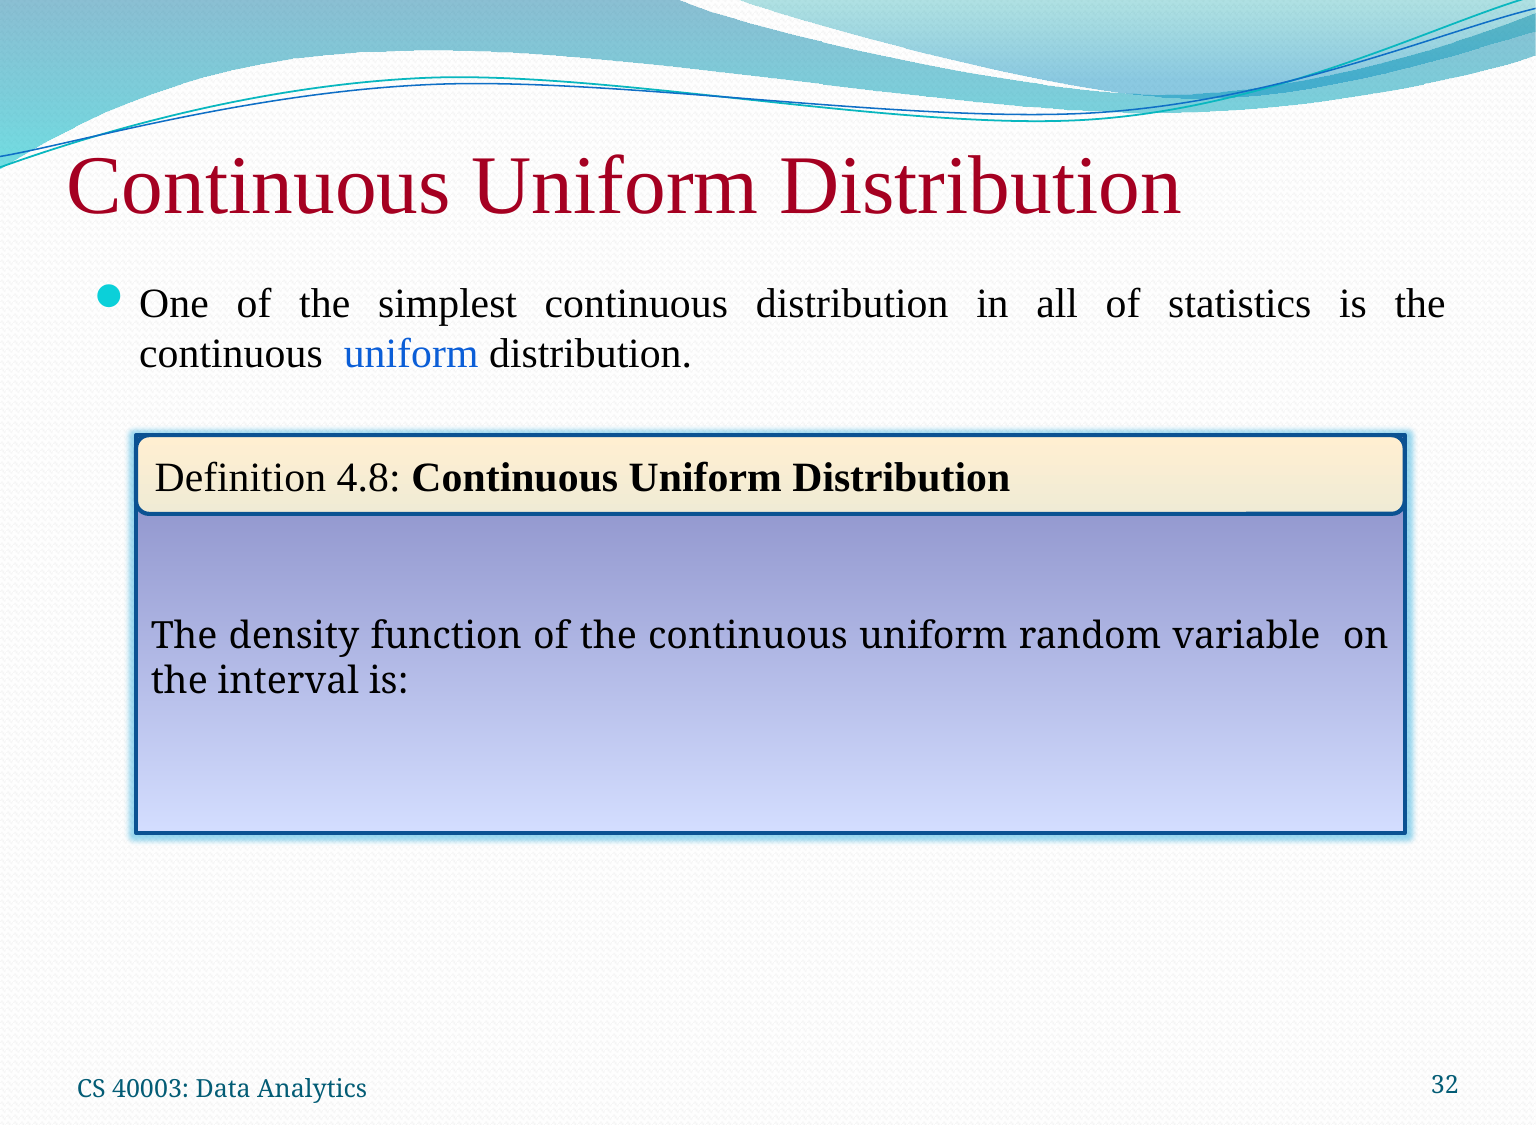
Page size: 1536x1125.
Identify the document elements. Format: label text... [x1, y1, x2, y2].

slide_number 32 [1330, 1042, 1459, 1103]
text_box Definition 4.8: Continuous Uniform Distribution [133, 433, 1407, 516]
slide_number CS 40003: Data Analytics [76, 1042, 436, 1103]
title Continuous Uniform Distribution [66, 42, 1449, 231]
list One of the simplest continuous distribution in all of statistics is the continuous uniform distribution. [79, 268, 1462, 404]
